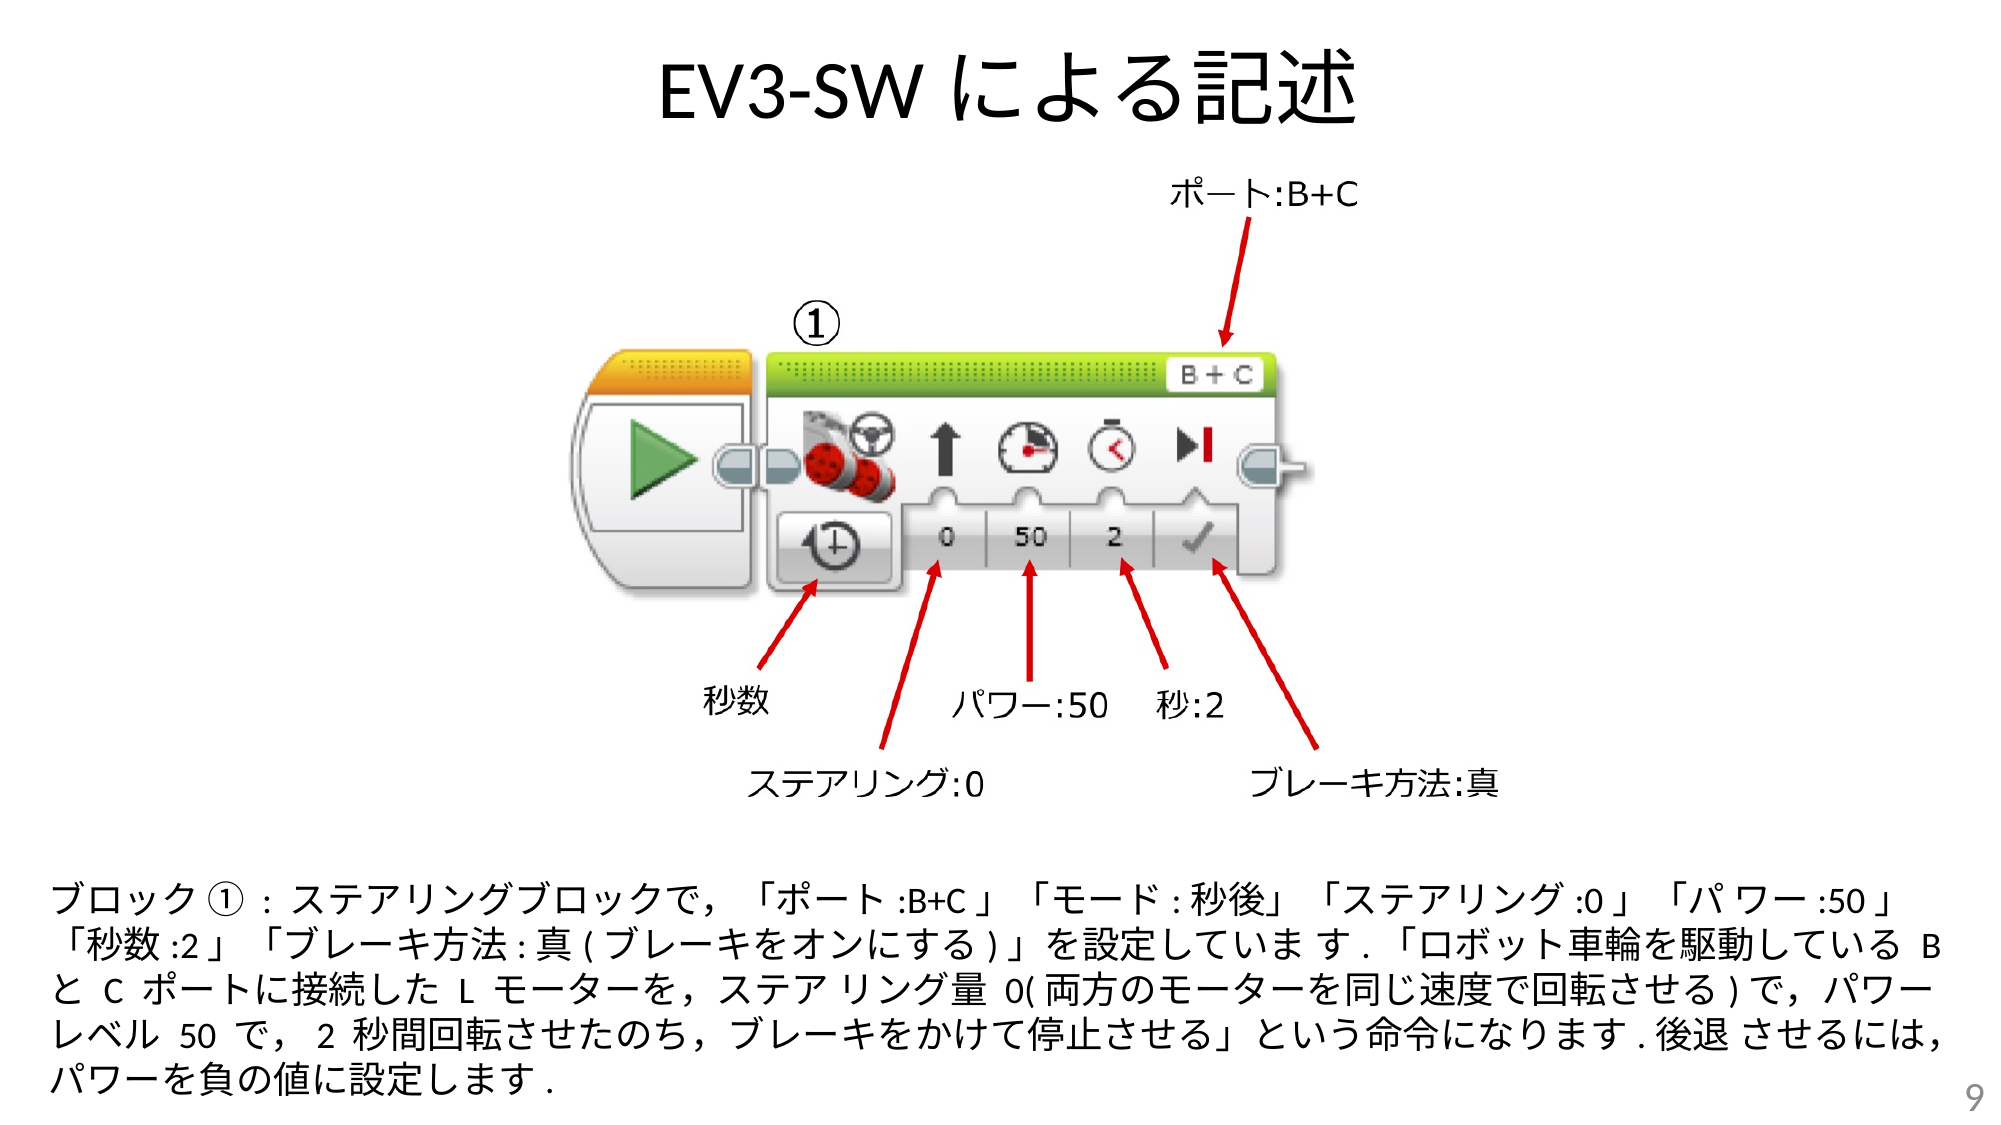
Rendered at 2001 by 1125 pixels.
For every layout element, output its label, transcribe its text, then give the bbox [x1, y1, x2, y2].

title EV3-SWによる記述 [55, 14, 1961, 157]
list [562, 176, 1499, 797]
slide_number 9 [1881, 1065, 2000, 1125]
text_box ブロック ① : ステアリングブロックで，「ポート:B+C」「モード:秒後」「ステアリング:0」「パ ワー:50」「秒数:2」「ブレーキ方法:真(ブレーキをオンにする)」を設定していま す.「ロボット車輪を駆動している B と C ポートに接続した L モーターを，ステア リング量 0(両方のモーターを同じ速度で回転させる)で，パワーレベル 50 で，2 秒間回転させたのち，ブレーキをかけて停止させる」という命令になります.後退 させるには，パワーを負の値に設定します. [33, 868, 1982, 1109]
